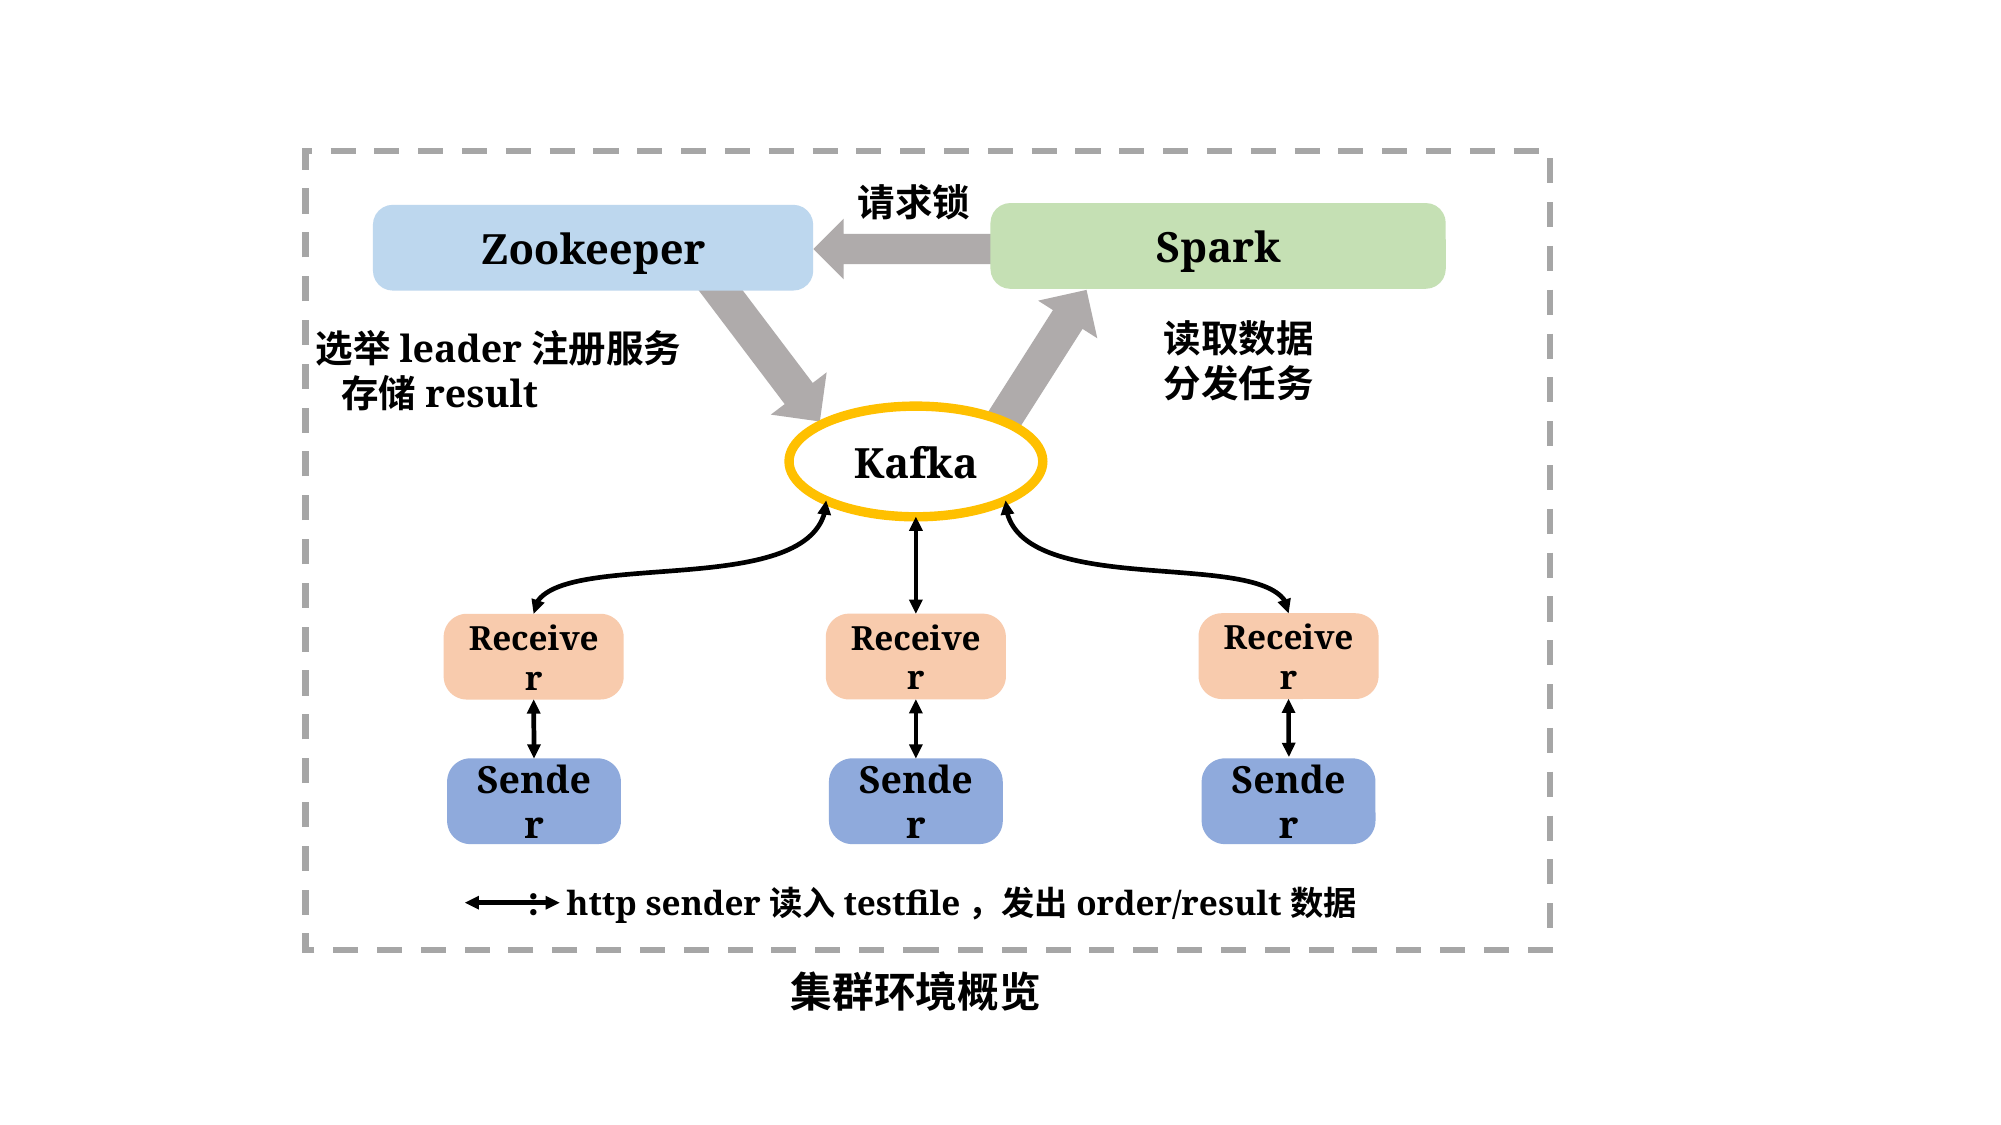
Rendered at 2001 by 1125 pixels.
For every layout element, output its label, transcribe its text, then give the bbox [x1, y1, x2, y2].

text_box 读取数据 分发任务 [1063, 308, 1415, 413]
text_box Spark [989, 201, 1447, 290]
text_box Sender [446, 757, 622, 846]
text_box Receiver [1204, 612, 1380, 701]
text_box 请求锁 [839, 171, 989, 231]
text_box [623, 410, 737, 704]
text_box Kafka [787, 405, 1044, 518]
text_box Receiver [824, 612, 1007, 701]
text_box Zookeeper [371, 203, 815, 292]
text_box 集群环境概览 [194, 958, 1638, 1024]
text_box Receiver [442, 612, 623, 701]
text_box 选举leader注册服务 存储result [285, 317, 712, 422]
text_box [464, 874, 1322, 931]
text_box [305, 150, 1551, 951]
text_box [1090, 415, 1204, 699]
text_box Sender [1200, 757, 1377, 846]
text_box Sender [827, 757, 1004, 846]
